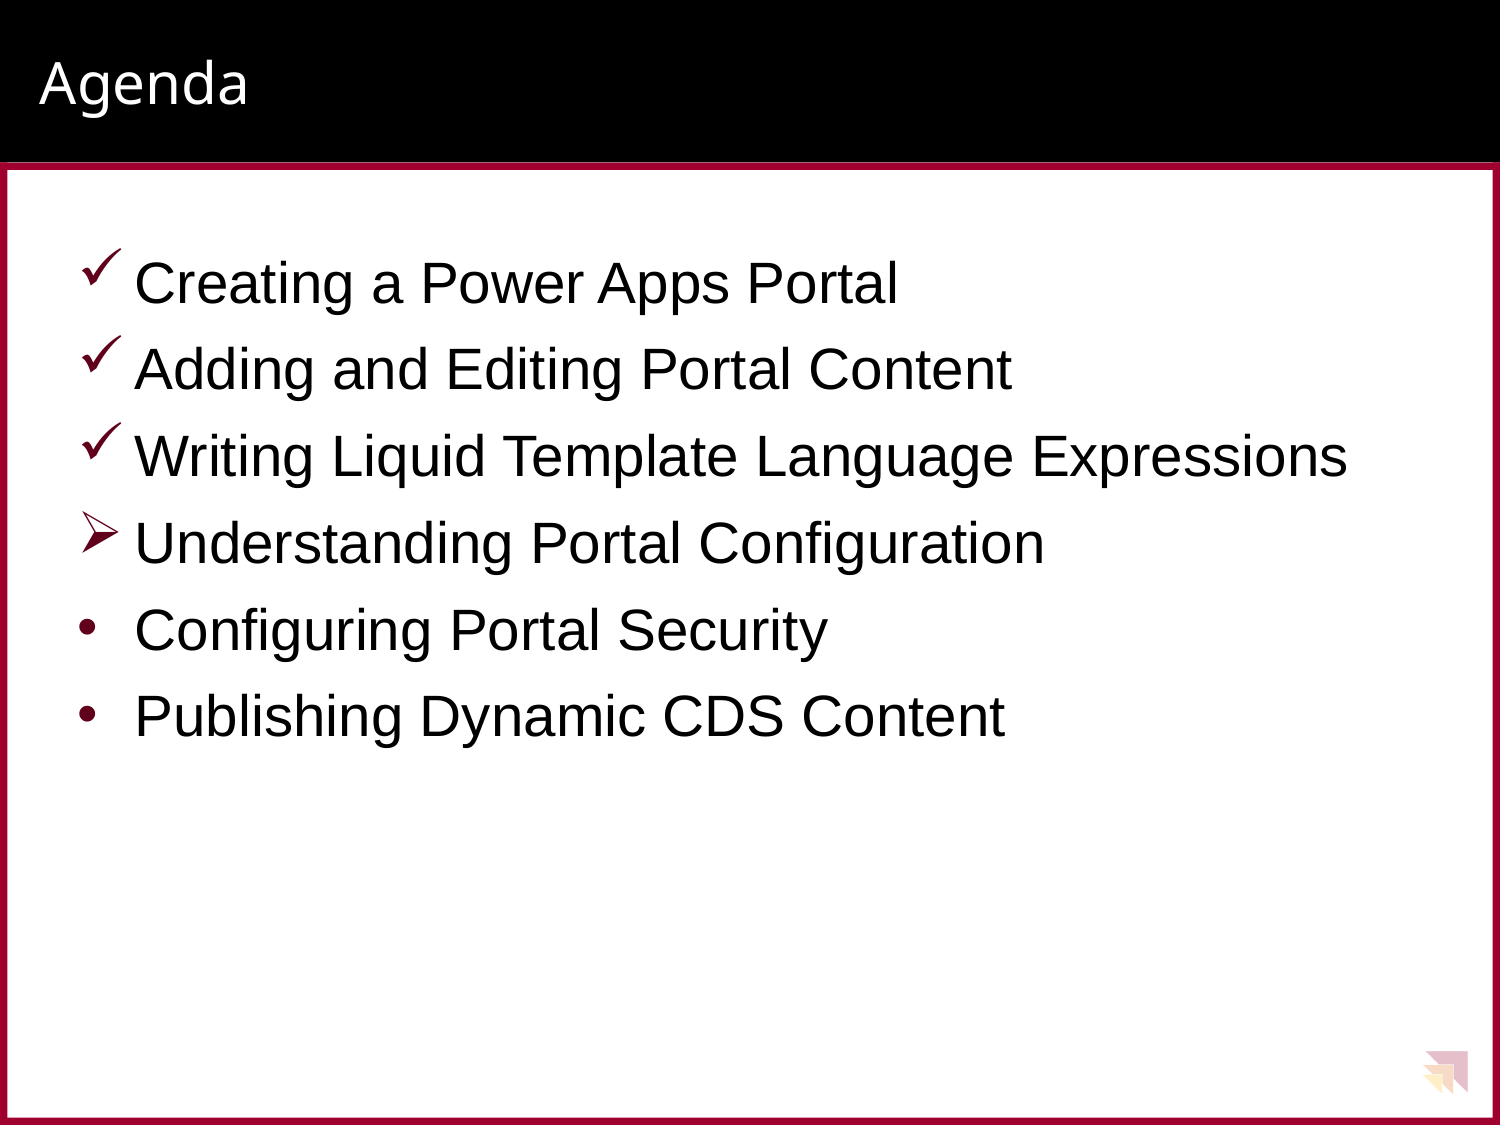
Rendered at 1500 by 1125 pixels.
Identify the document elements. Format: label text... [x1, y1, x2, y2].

list Creating a Power Apps Portal Adding and Editing Portal Content Writing Liquid Template Language Expressions Understanding Portal Configuration Configuring Portal Security Publishing Dynamic CDS Content [62, 237, 1438, 1088]
title Agenda [24, 12, 1438, 150]
